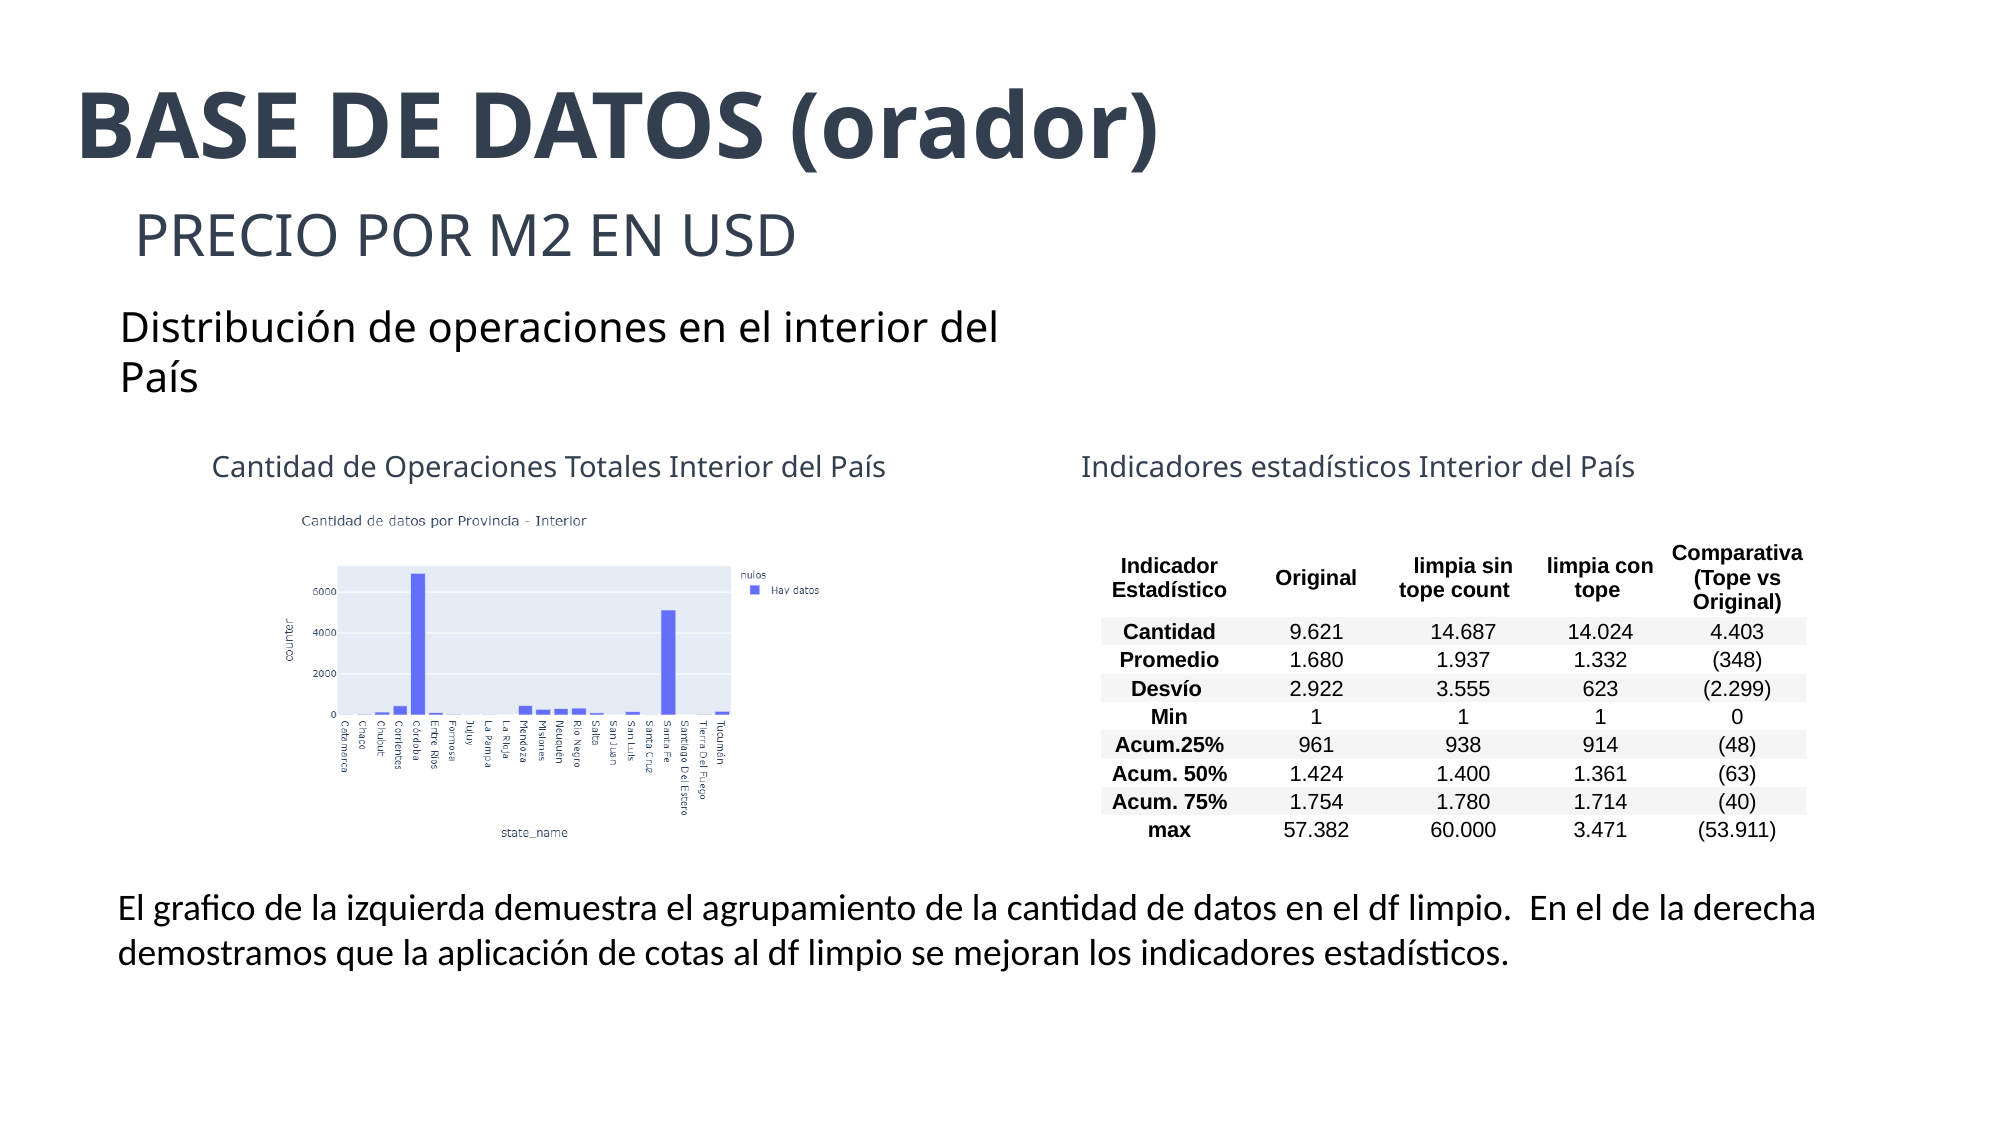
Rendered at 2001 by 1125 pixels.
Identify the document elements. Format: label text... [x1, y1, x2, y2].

text_box Indicadores estadísticos Interior del País [1066, 448, 1785, 523]
table_cell Cantidad [1101, 617, 1238, 645]
table_cell 1 [1395, 702, 1532, 730]
text_box Cantidad de Operaciones Totales Interior del País [196, 448, 915, 523]
table_cell 1.680 [1238, 645, 1395, 674]
table_header Indicador Estadístico [1101, 537, 1238, 617]
table_header limpia sin tope count [1395, 537, 1532, 617]
table_cell 1 [1532, 702, 1669, 730]
table_header Comparativa (Tope vs Original) [1669, 537, 1806, 617]
table_cell 2.922 [1238, 674, 1395, 702]
table_cell 1.754 [1238, 787, 1395, 815]
table_cell 57.382 [1238, 815, 1395, 844]
table_cell 938 [1395, 730, 1532, 759]
table_header Original [1238, 537, 1395, 617]
table_cell 60.000 [1395, 815, 1532, 844]
text_box BASE DE DATOS (orador) [59, 19, 1785, 238]
table_cell Acum. 50% [1101, 759, 1238, 787]
table_cell 14.024 [1532, 617, 1669, 645]
table_cell (40) [1669, 787, 1806, 815]
table_cell (53.911) [1669, 815, 1806, 844]
table_header limpia con tope [1532, 537, 1669, 617]
text_box El grafico de la izquierda demuestra el agrupamiento de la cantidad de datos en el df limpio. En el de la derecha demostramos que la aplicación de cotas al df limpio se mejoran los indicadores estadísticos. [103, 875, 1872, 981]
table_cell 1.780 [1395, 787, 1532, 815]
table_cell 1.424 [1238, 759, 1395, 787]
table_cell 1.332 [1532, 645, 1669, 674]
table_cell 914 [1532, 730, 1669, 759]
table_cell 623 [1532, 674, 1669, 702]
table_cell Acum.25% [1101, 730, 1238, 759]
table_cell (2.299) [1669, 674, 1806, 702]
table_cell (348) [1669, 645, 1806, 674]
table_cell (63) [1669, 759, 1806, 787]
table_cell 1.714 [1532, 787, 1669, 815]
text_box PRECIO POR M2 EN USD [119, 164, 1547, 311]
table_cell Promedio [1101, 645, 1238, 674]
table_cell 1.361 [1532, 759, 1669, 787]
table_cell 3.471 [1532, 815, 1669, 844]
table_cell (48) [1669, 730, 1806, 759]
table_cell 14.687 [1395, 617, 1532, 645]
picture [273, 485, 834, 846]
text_box Distribución de operaciones en el interior del País [104, 292, 1065, 458]
table_cell max [1101, 815, 1238, 844]
table_cell 1.400 [1395, 759, 1532, 787]
table_cell 961 [1238, 730, 1395, 759]
table_cell 3.555 [1395, 674, 1532, 702]
table_cell 1 [1238, 702, 1395, 730]
table_cell Desvío [1101, 674, 1238, 702]
table_cell 1.937 [1395, 645, 1532, 674]
table_cell 4.403 [1669, 617, 1806, 645]
table_cell Min [1101, 702, 1238, 730]
table_cell Acum. 75% [1101, 787, 1238, 815]
table_cell 9.621 [1238, 617, 1395, 645]
table_cell 0 [1669, 702, 1806, 730]
